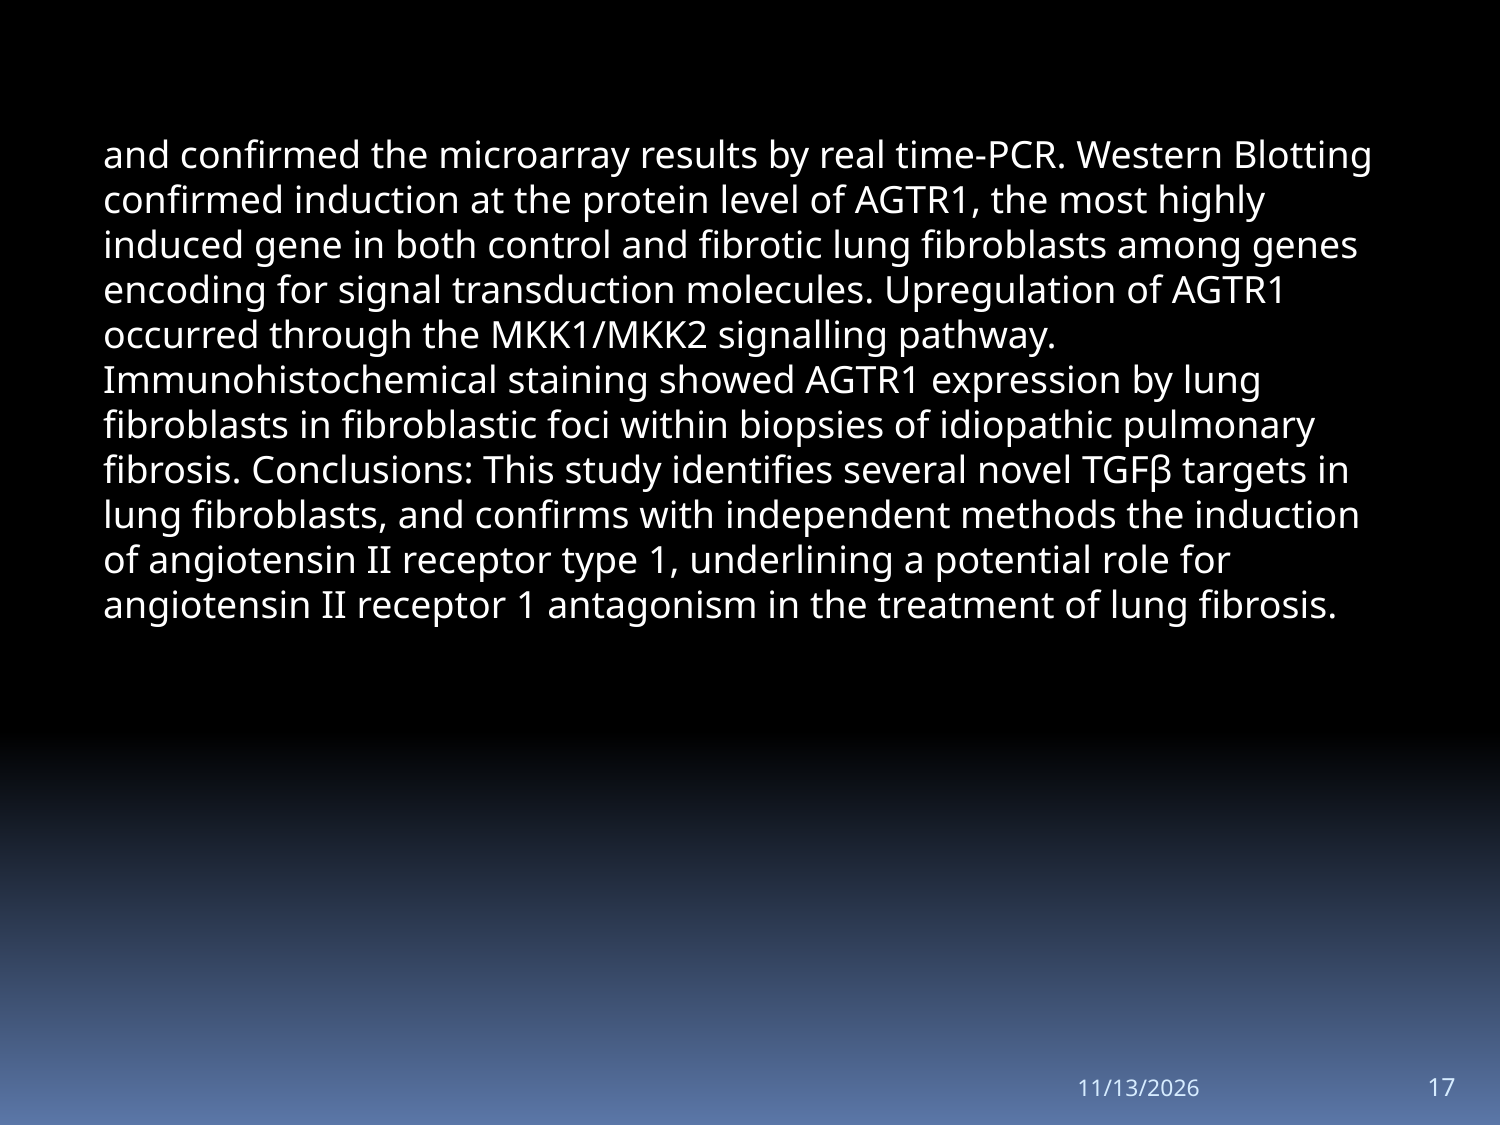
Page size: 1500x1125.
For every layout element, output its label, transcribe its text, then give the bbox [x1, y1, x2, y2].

slide_number 17 [1413, 1052, 1488, 1113]
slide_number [1062, 1052, 1413, 1113]
text_box and confirmed the microarray results by real time-PCR. Western Blotting confirmed induction at the protein level of AGTR1, the most highly induced gene in both control and fibrotic lung fibroblasts among genes encoding for signal transduction molecules. Upregulation of AGTR1 occurred through the MKK1/MKK2 signalling pathway. Immunohistochemical staining showed AGTR1 expression by lung fibroblasts in fibroblastic foci within biopsies of idiopathic pulmonary fibrosis. Conclusions: This study identifies several novel TGFβ targets in lung fibroblasts, and confirms with independent methods the induction of angiotensin II receptor type 1, underlining a potential role for angiotensin II receptor 1 antagonism in the treatment of lung fibrosis. [88, 123, 1412, 633]
